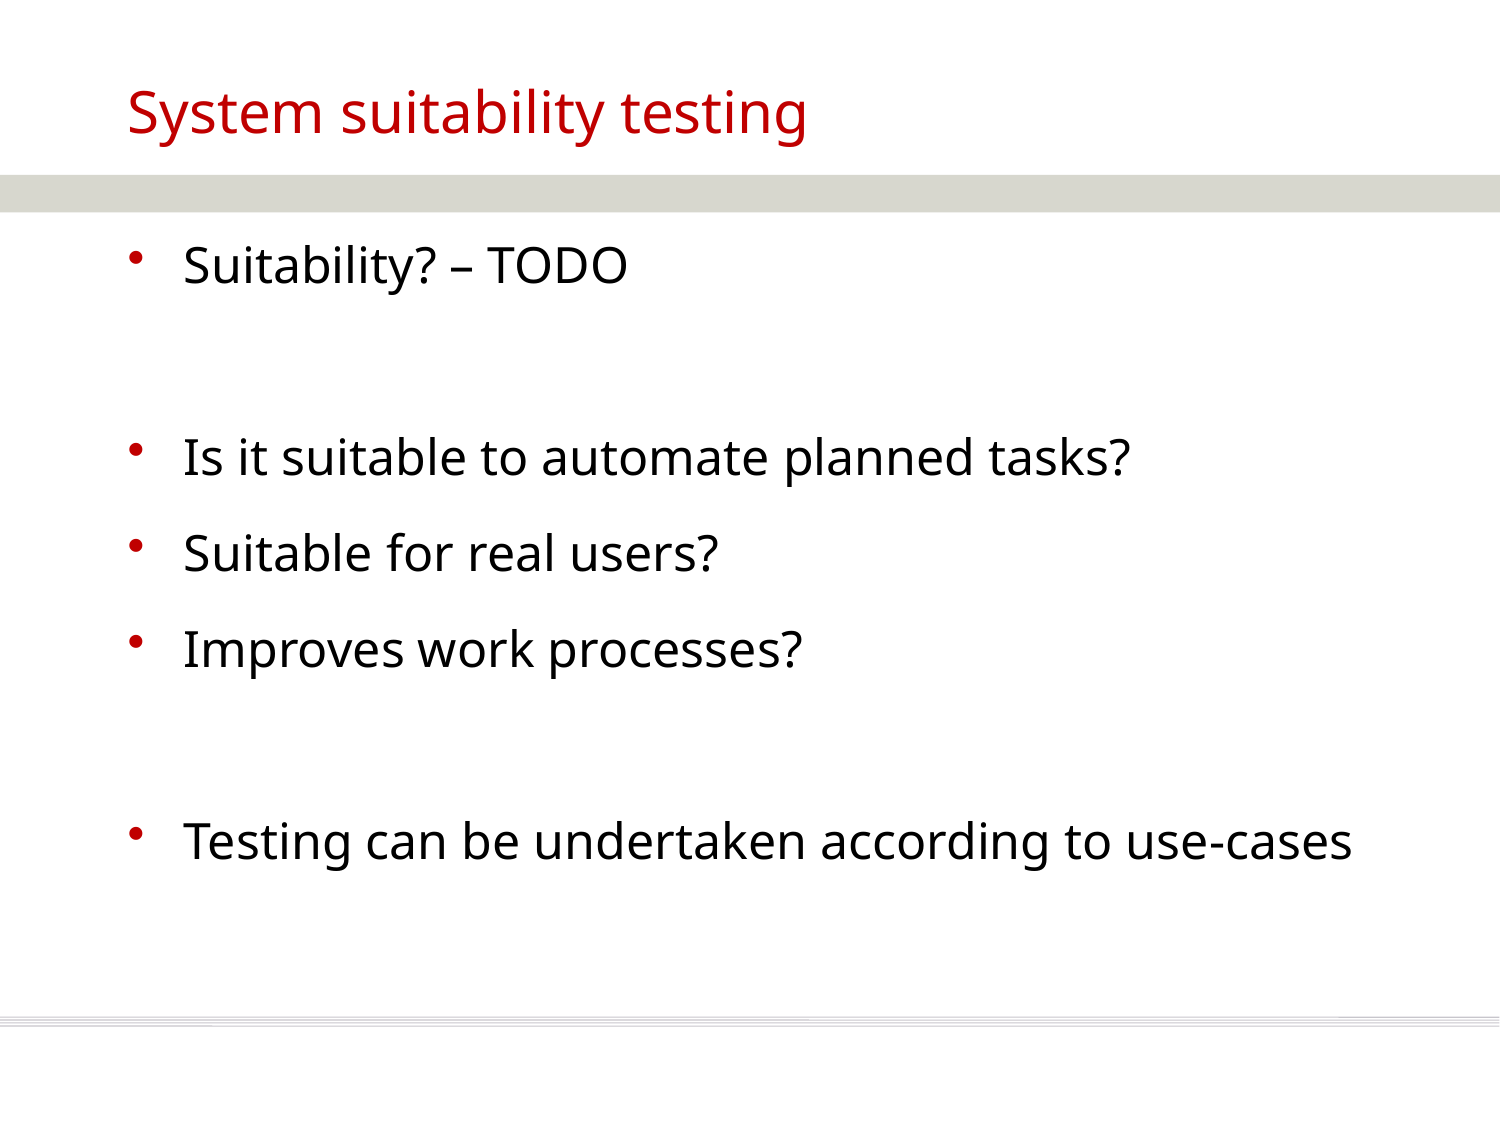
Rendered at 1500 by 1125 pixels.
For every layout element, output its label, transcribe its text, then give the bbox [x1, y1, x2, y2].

list Suitability? – TODO Is it suitable to automate planned tasks? Suitable for real users? Improves work processes? Testing can be undertaken according to use-cases [112, 220, 1388, 1000]
title System suitability testing [112, 47, 1388, 173]
